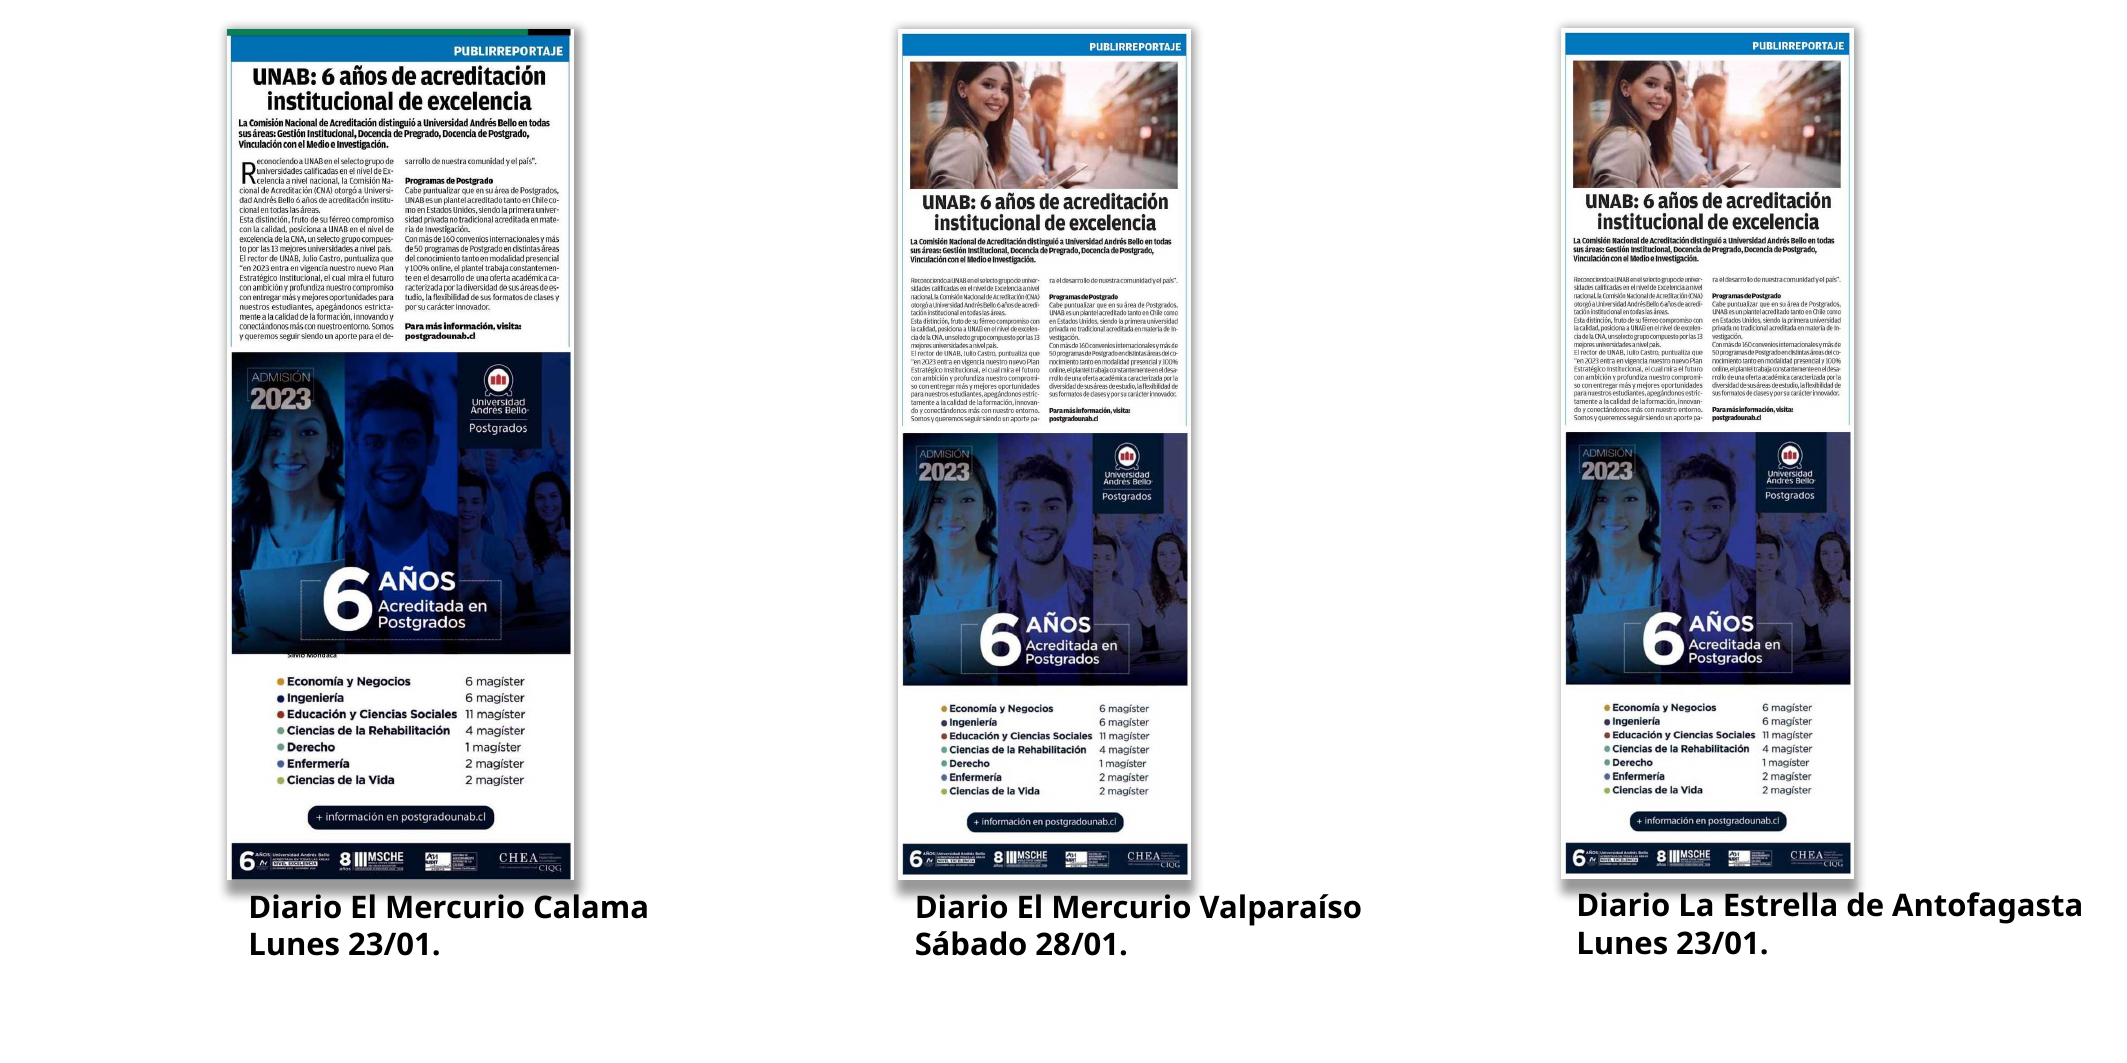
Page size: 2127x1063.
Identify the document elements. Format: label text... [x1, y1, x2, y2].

picture [1561, 28, 1854, 879]
picture [227, 29, 574, 880]
picture [898, 29, 1191, 880]
text_box Diario El Mercurio Valparaíso Sábado 28/01. [900, 880, 1562, 970]
text_box Diario El Mercurio Calama Lunes 23/01. [233, 880, 710, 970]
text_box Diario La Estrella de Antofagasta Lunes 23/01. [1562, 878, 2126, 968]
